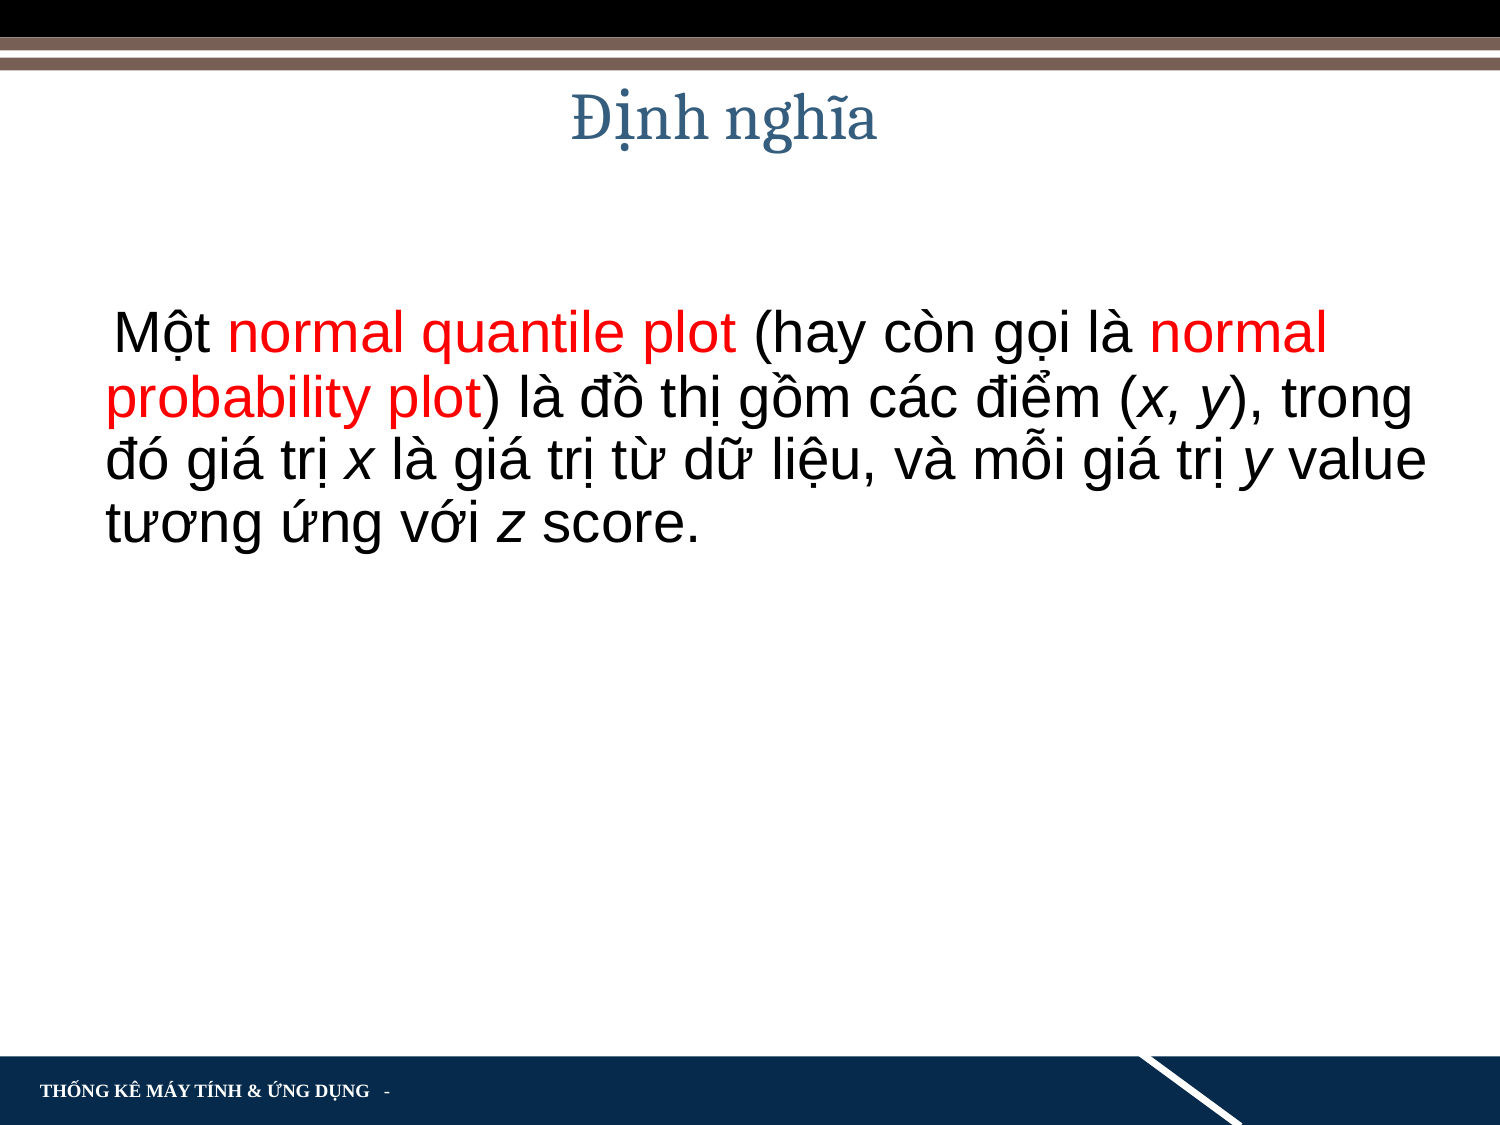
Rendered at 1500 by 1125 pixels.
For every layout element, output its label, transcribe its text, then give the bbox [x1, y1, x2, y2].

subtitle Một normal quantile plot (hay còn gọi là normal probability plot) là đồ thị gồm các điểm (x, y), trong đó giá trị x là giá trị từ dữ liệu, và mỗi giá trị y value tương ứng với z score. [43, 287, 1475, 924]
title Định nghĩa [87, 75, 1363, 210]
